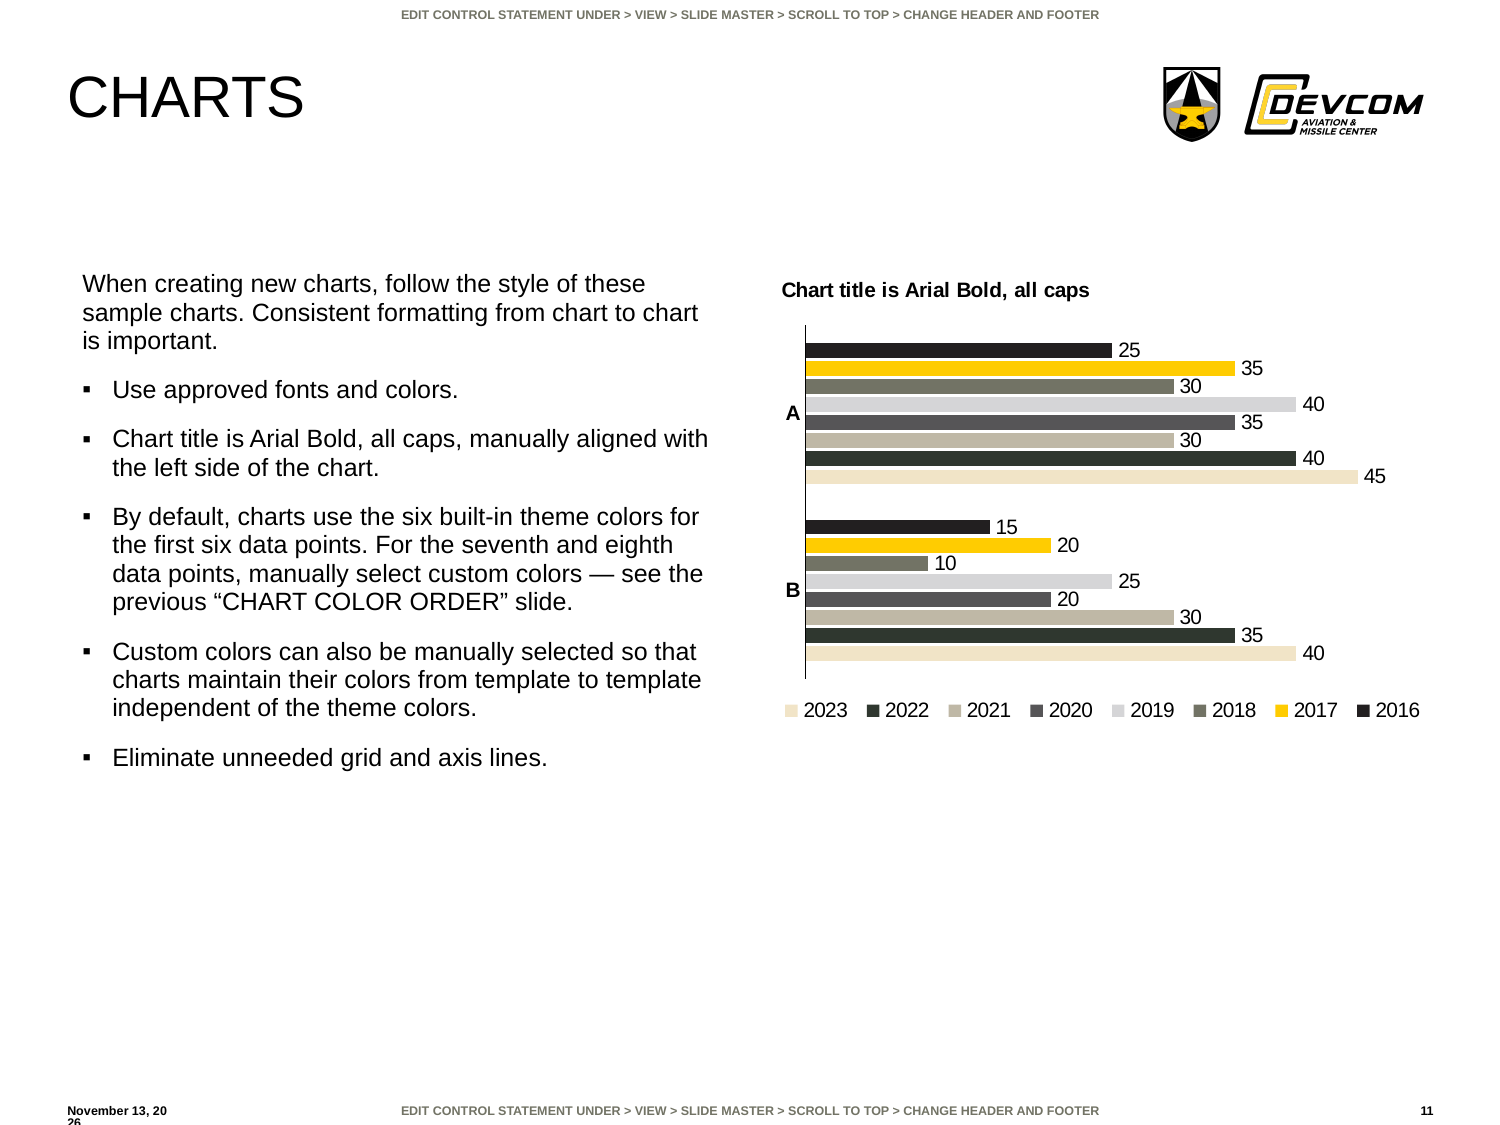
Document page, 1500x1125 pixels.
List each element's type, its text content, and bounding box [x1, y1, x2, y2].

text_box When creating new charts, follow the style of these sample charts. Consistent formatting from chart to chart is important. Use approved fonts and colors. Chart title is Arial Bold, all caps, manually aligned with the left side of the chart. By default, charts use the six built-in theme colors for the first six data points. For the seventh and eighth data points, manually select custom colors — see the previous “CHART COLOR ORDER” slide. Custom colors can also be manually selected so that charts maintain their colors from template to template independent of the theme colors. Eliminate unneeded grid and axis lines. [67, 262, 728, 825]
picture [1163, 67, 1424, 142]
chart [771, 261, 1433, 736]
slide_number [67, 1087, 169, 1125]
title CHARTS [67, 67, 1081, 218]
slide_number 11 [1379, 1087, 1434, 1125]
